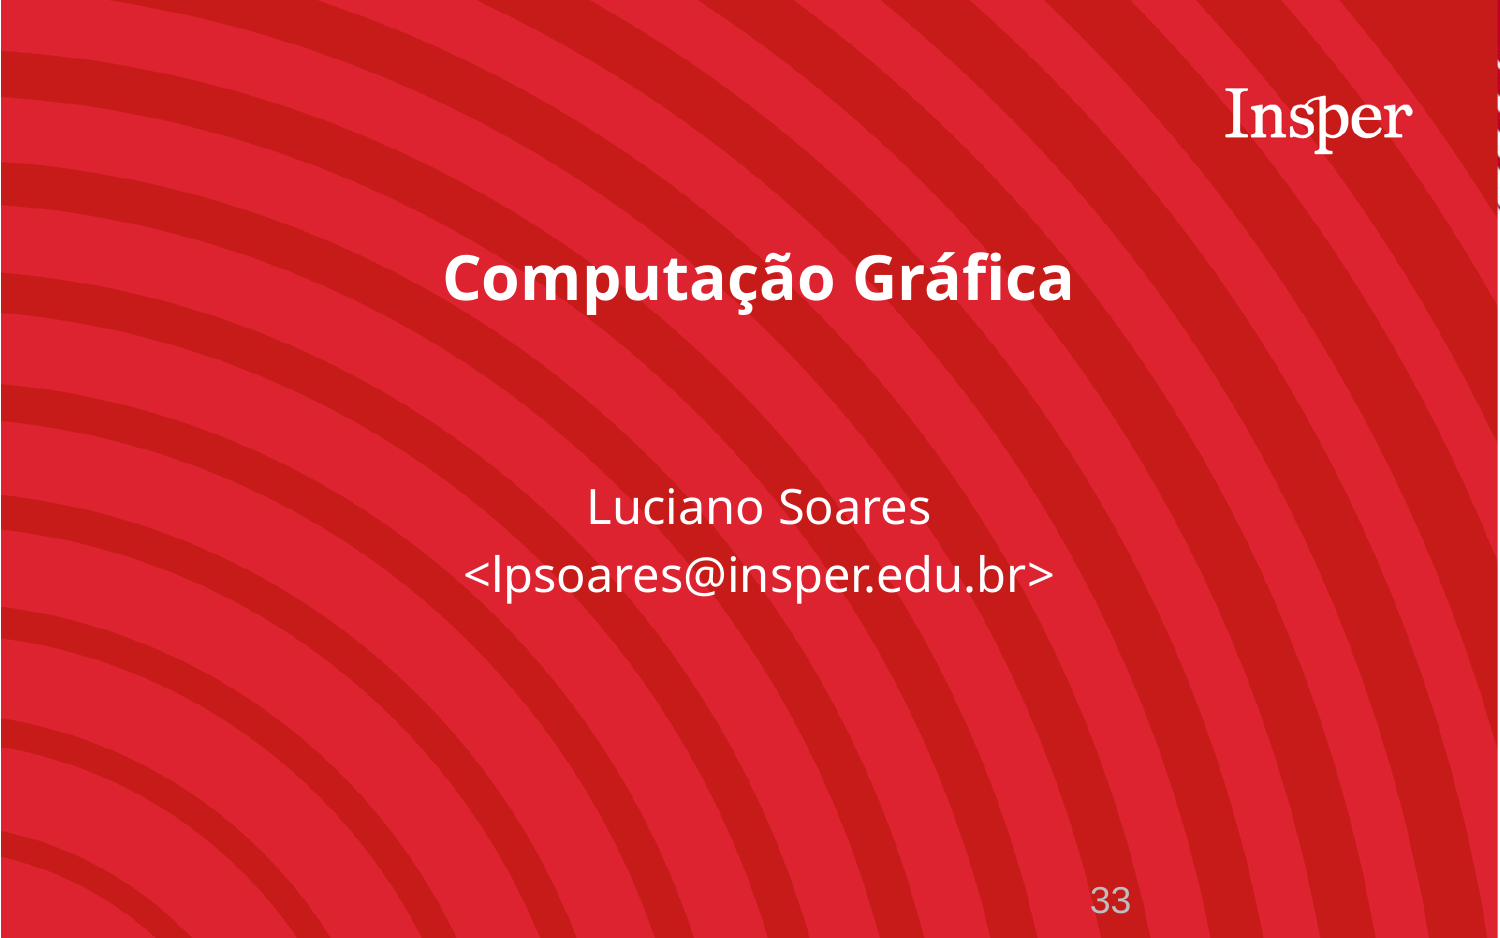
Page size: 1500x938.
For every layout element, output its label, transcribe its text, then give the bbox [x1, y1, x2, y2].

picture [1, 0, 1500, 938]
slide_number 33 [1074, 868, 1425, 919]
list Luciano Soares <lpsoares@insper.edu.br> [257, 468, 1262, 846]
list Computação Gráfica [156, 230, 1362, 328]
